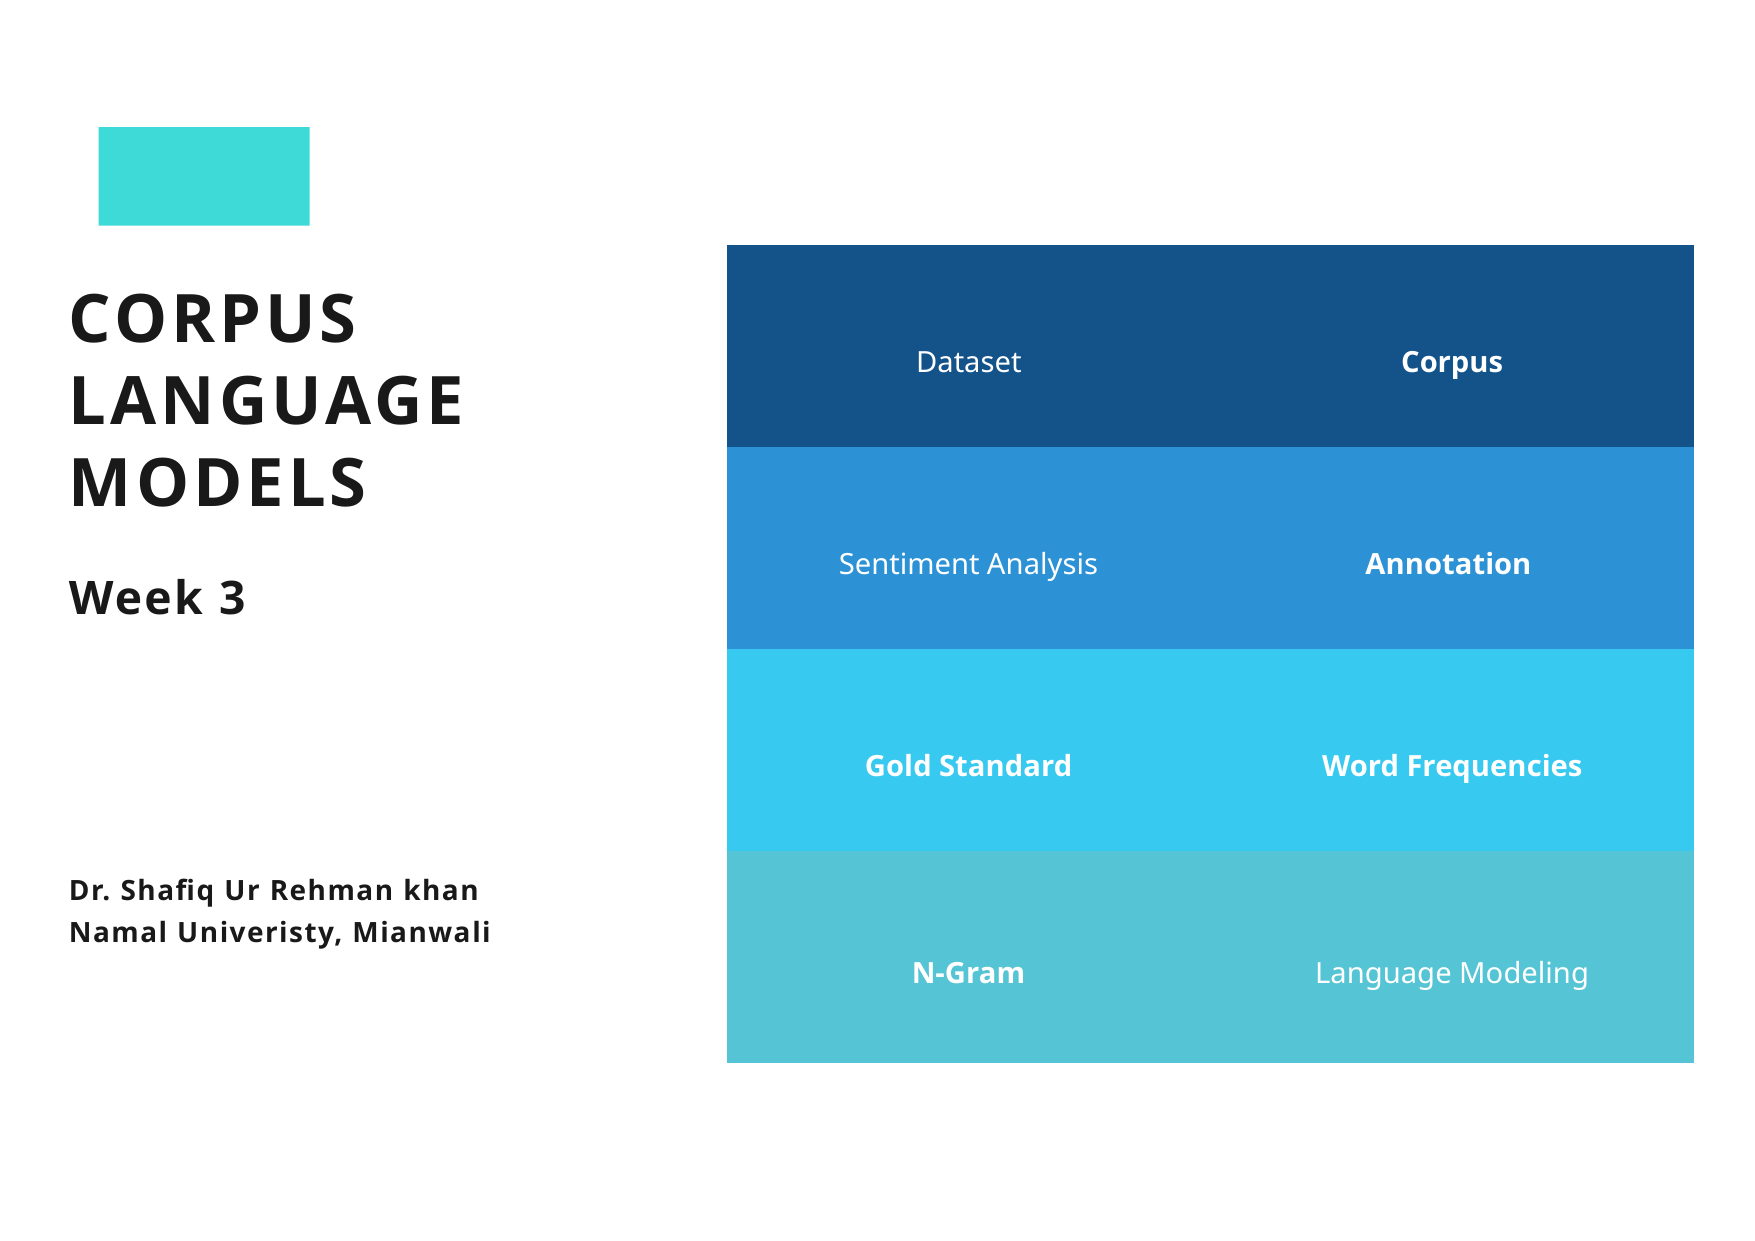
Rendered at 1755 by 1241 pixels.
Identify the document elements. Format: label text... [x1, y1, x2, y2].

table_cell Sentiment Analysis [727, 447, 1211, 649]
text_box Week 3 [68, 554, 508, 625]
text_box [98, 127, 310, 226]
table_cell Gold Standard [727, 649, 1211, 851]
text_box CORPUS LANGUAGE MODELS [68, 273, 715, 521]
text_box Dr. Shafiq Ur Rehman khan Namal Univeristy, Mianwali [68, 863, 508, 948]
table_cell Word Frequencies [1211, 649, 1694, 851]
table_cell Annotation [1211, 447, 1694, 649]
table_cell Language Modeling [1211, 851, 1694, 1063]
table_cell N-Gram [727, 851, 1211, 1063]
table_header Dataset [727, 245, 1211, 447]
table_header Corpus [1211, 245, 1694, 447]
